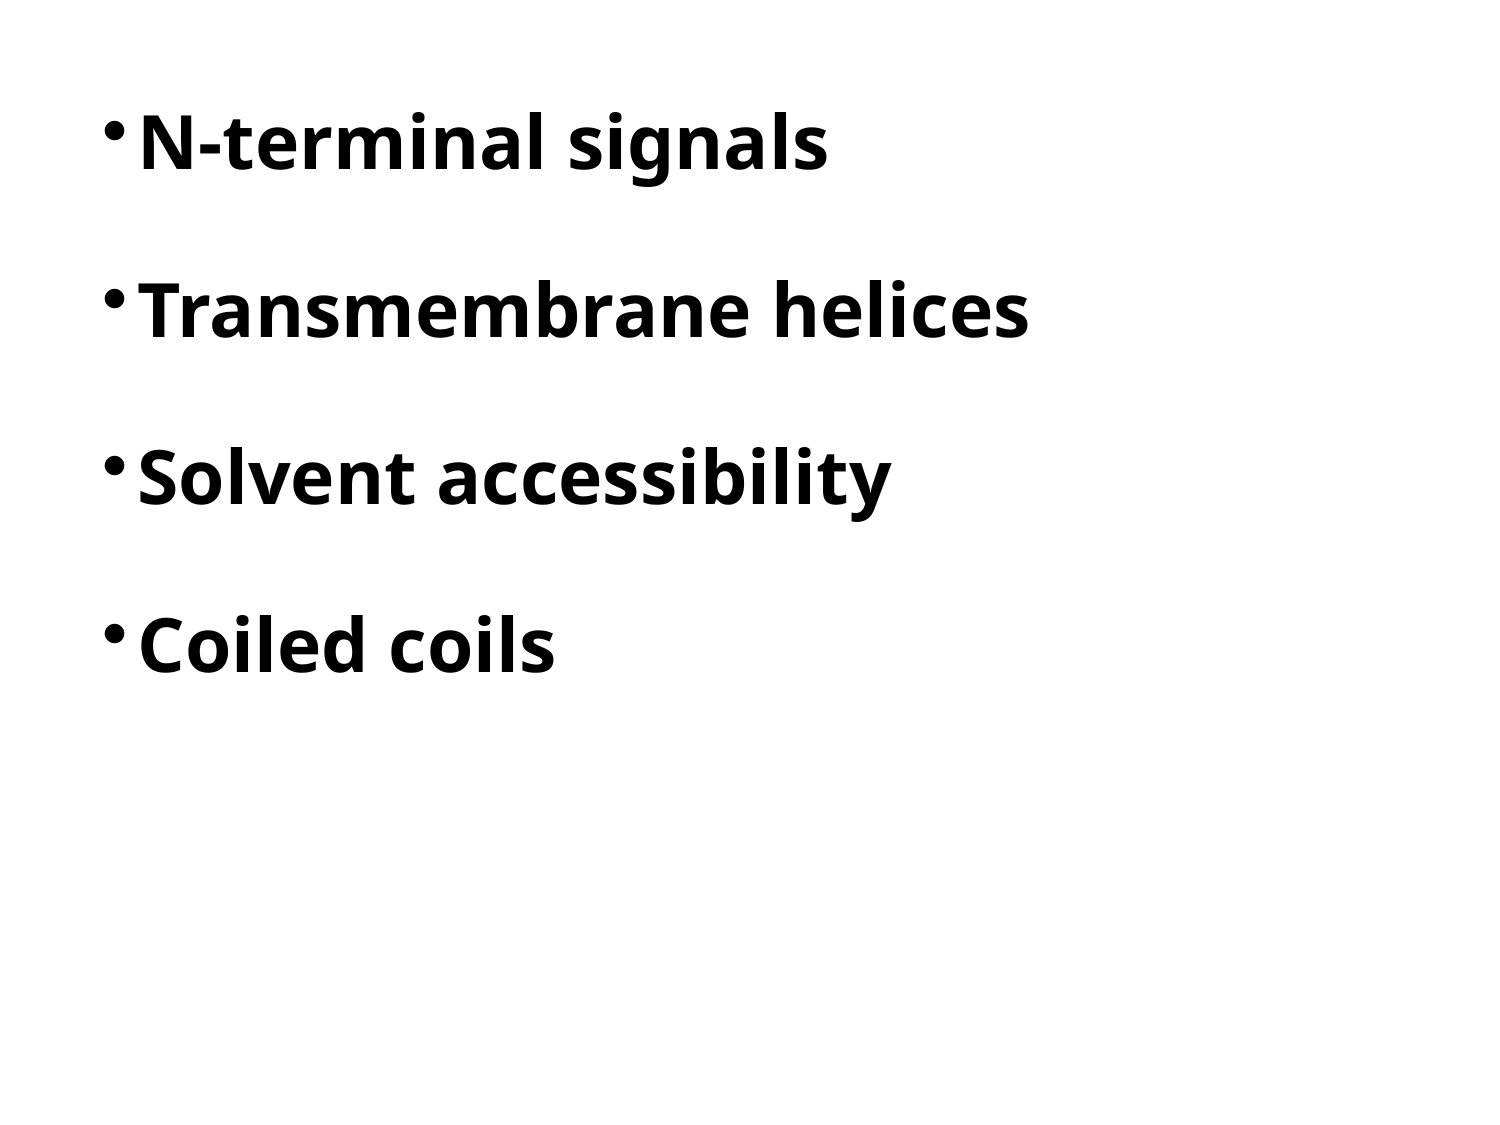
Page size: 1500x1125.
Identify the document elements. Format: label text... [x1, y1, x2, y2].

text_box Solvent accessibility [87, 422, 1288, 528]
text_box Transmembrane helices [87, 254, 1288, 360]
text_box Coiled coils [87, 589, 1288, 695]
text_box N-terminal signals [87, 87, 1463, 193]
